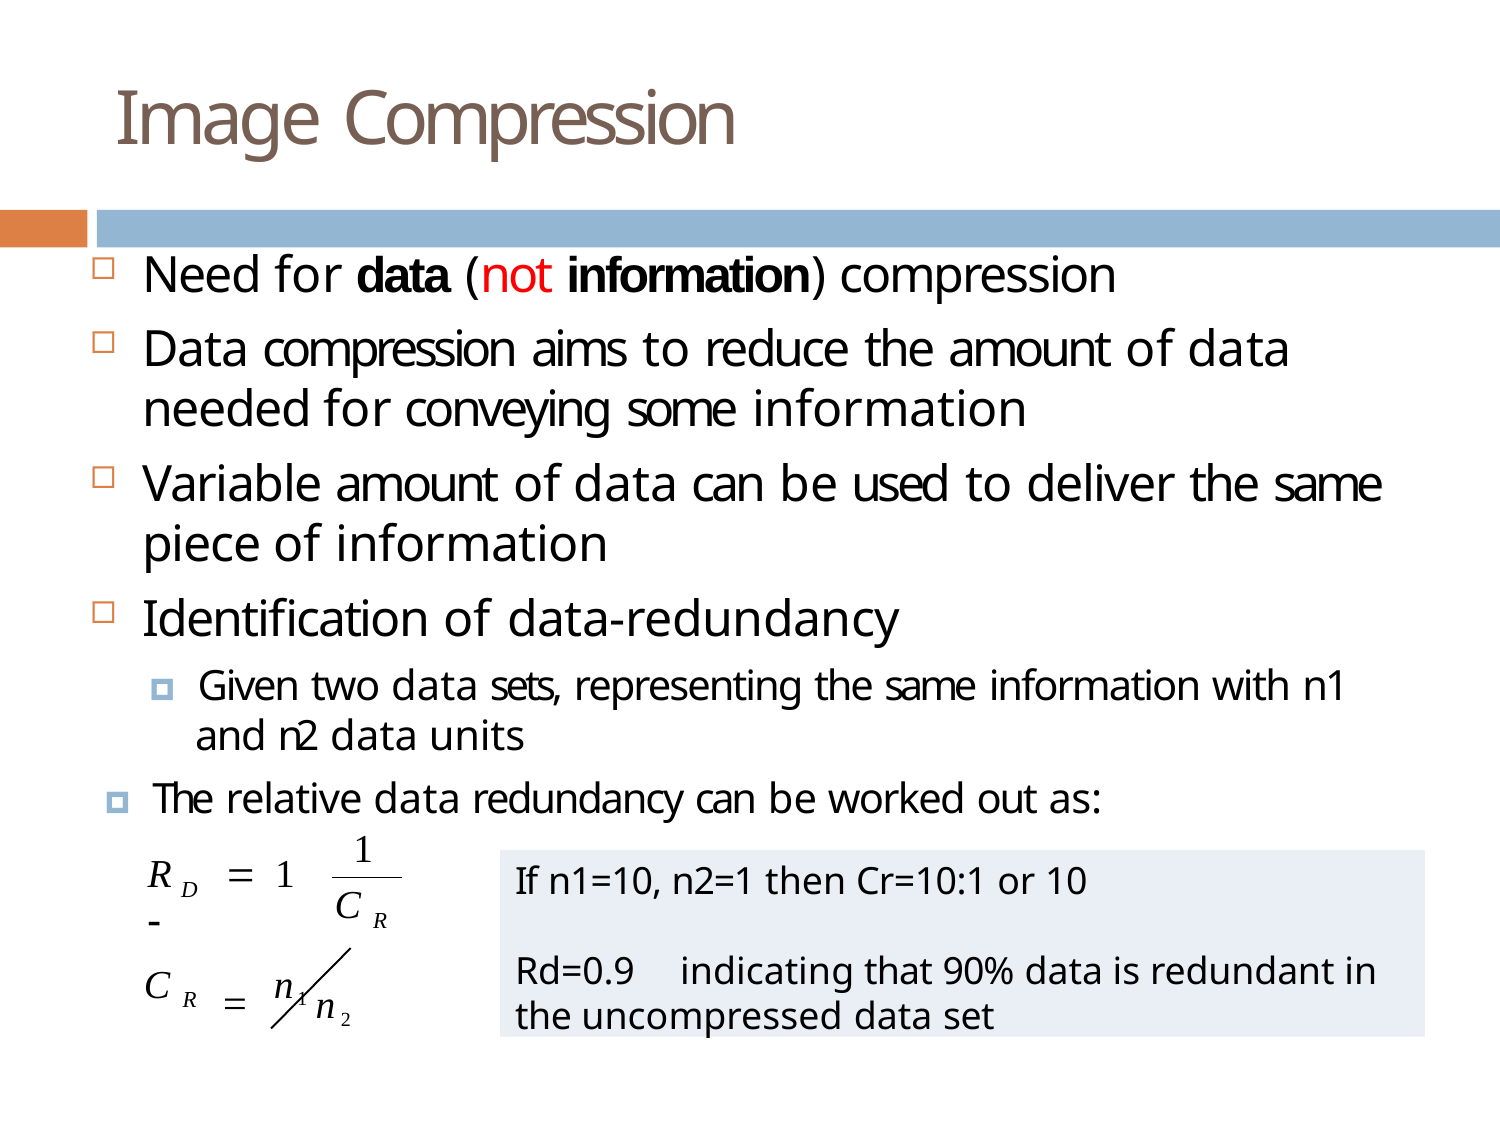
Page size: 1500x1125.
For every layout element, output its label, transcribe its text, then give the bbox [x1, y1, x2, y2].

text_box 1 [351, 821, 383, 871]
text_box If n1=10, n2=1 then Cr=10:1 or 10 Rd=0.9 indicating that 90% data is redundant in the uncompressed data set [500, 849, 1425, 1037]
text_box R  1  [145, 845, 325, 943]
text_box R [371, 903, 395, 933]
text_box  n1 [215, 943, 311, 1022]
text_box R [180, 982, 205, 1013]
text_box n2 [309, 977, 366, 1031]
text_box Need for data (not information) compression Data compression aims to reduce the amount of data needed for conveying some information Variable amount of data can be used to deliver the same piece of information Identification of data-redundancy 🞑 Given two data sets, representing the same information with n1 and n2 data units 🞑 The relative data redundancy can be worked out as: [87, 225, 1411, 822]
text_box C [332, 876, 374, 927]
title Image Compression [87, 0, 1413, 258]
text_box C [141, 956, 183, 1007]
